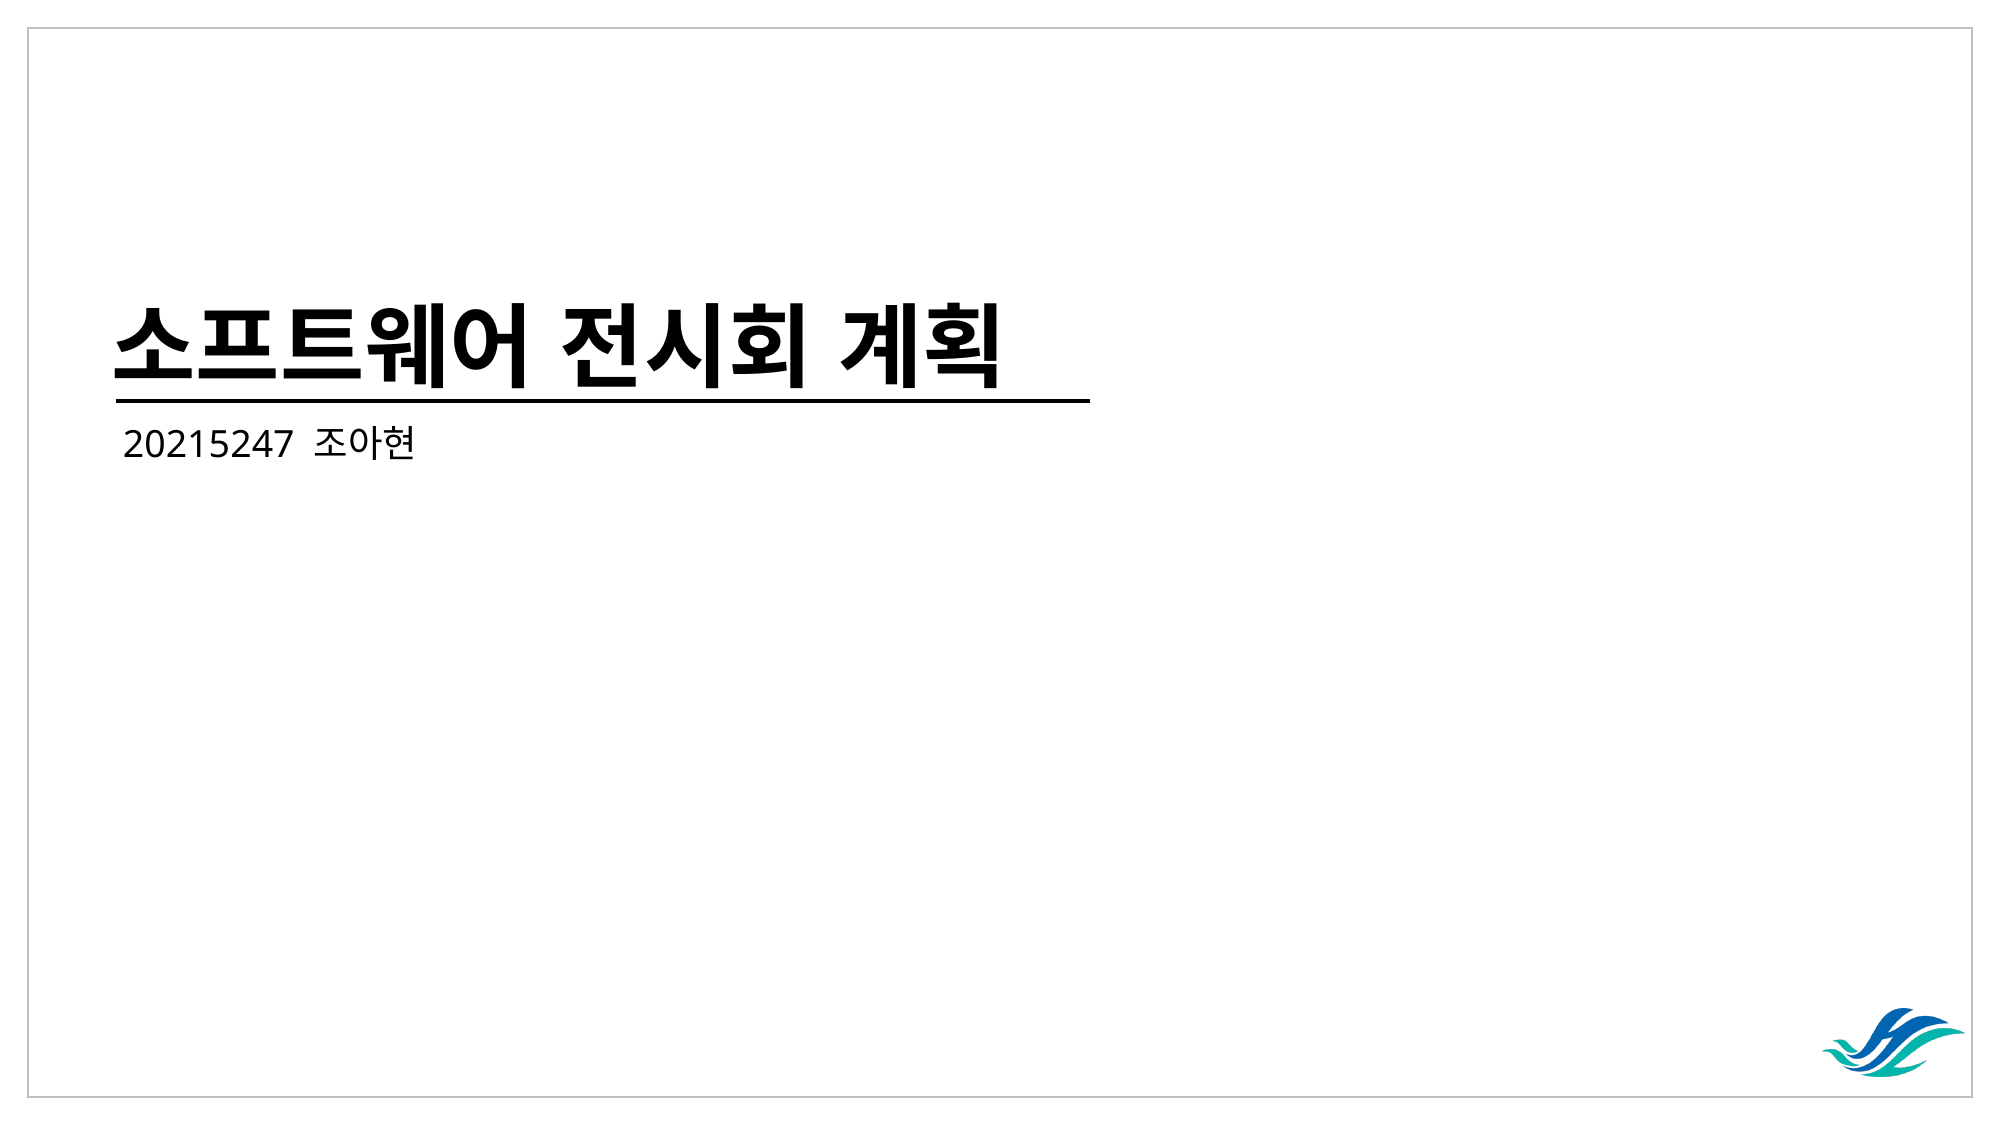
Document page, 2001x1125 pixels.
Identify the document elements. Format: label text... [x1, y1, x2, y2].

text_box 소프트웨어 전시회 계획 [96, 259, 1483, 407]
text_box 20215247 조아현 [108, 413, 433, 473]
picture [1822, 1008, 1965, 1077]
